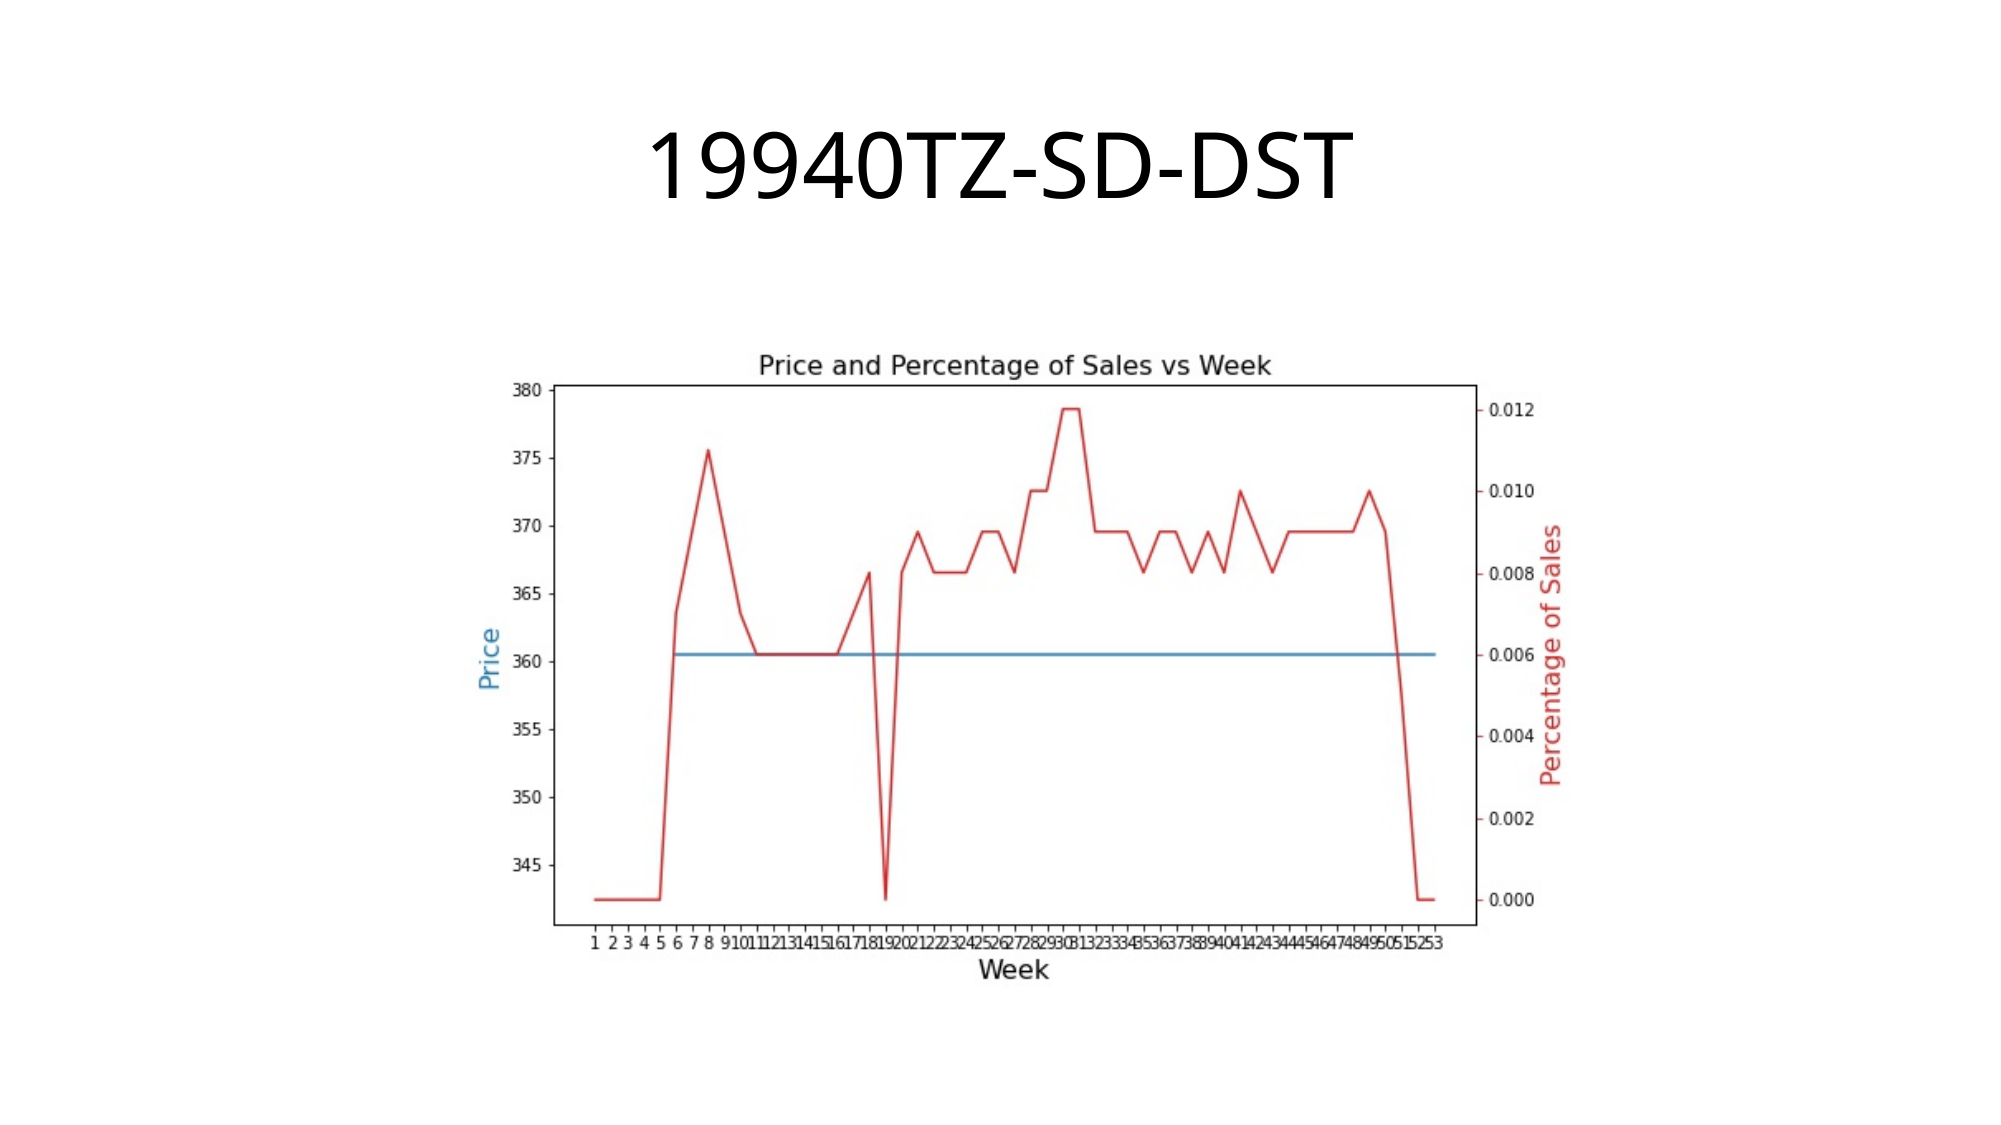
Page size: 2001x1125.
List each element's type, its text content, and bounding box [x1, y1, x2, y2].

title 19940TZ-SD-DST [137, 59, 1863, 278]
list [405, 299, 1595, 1014]
